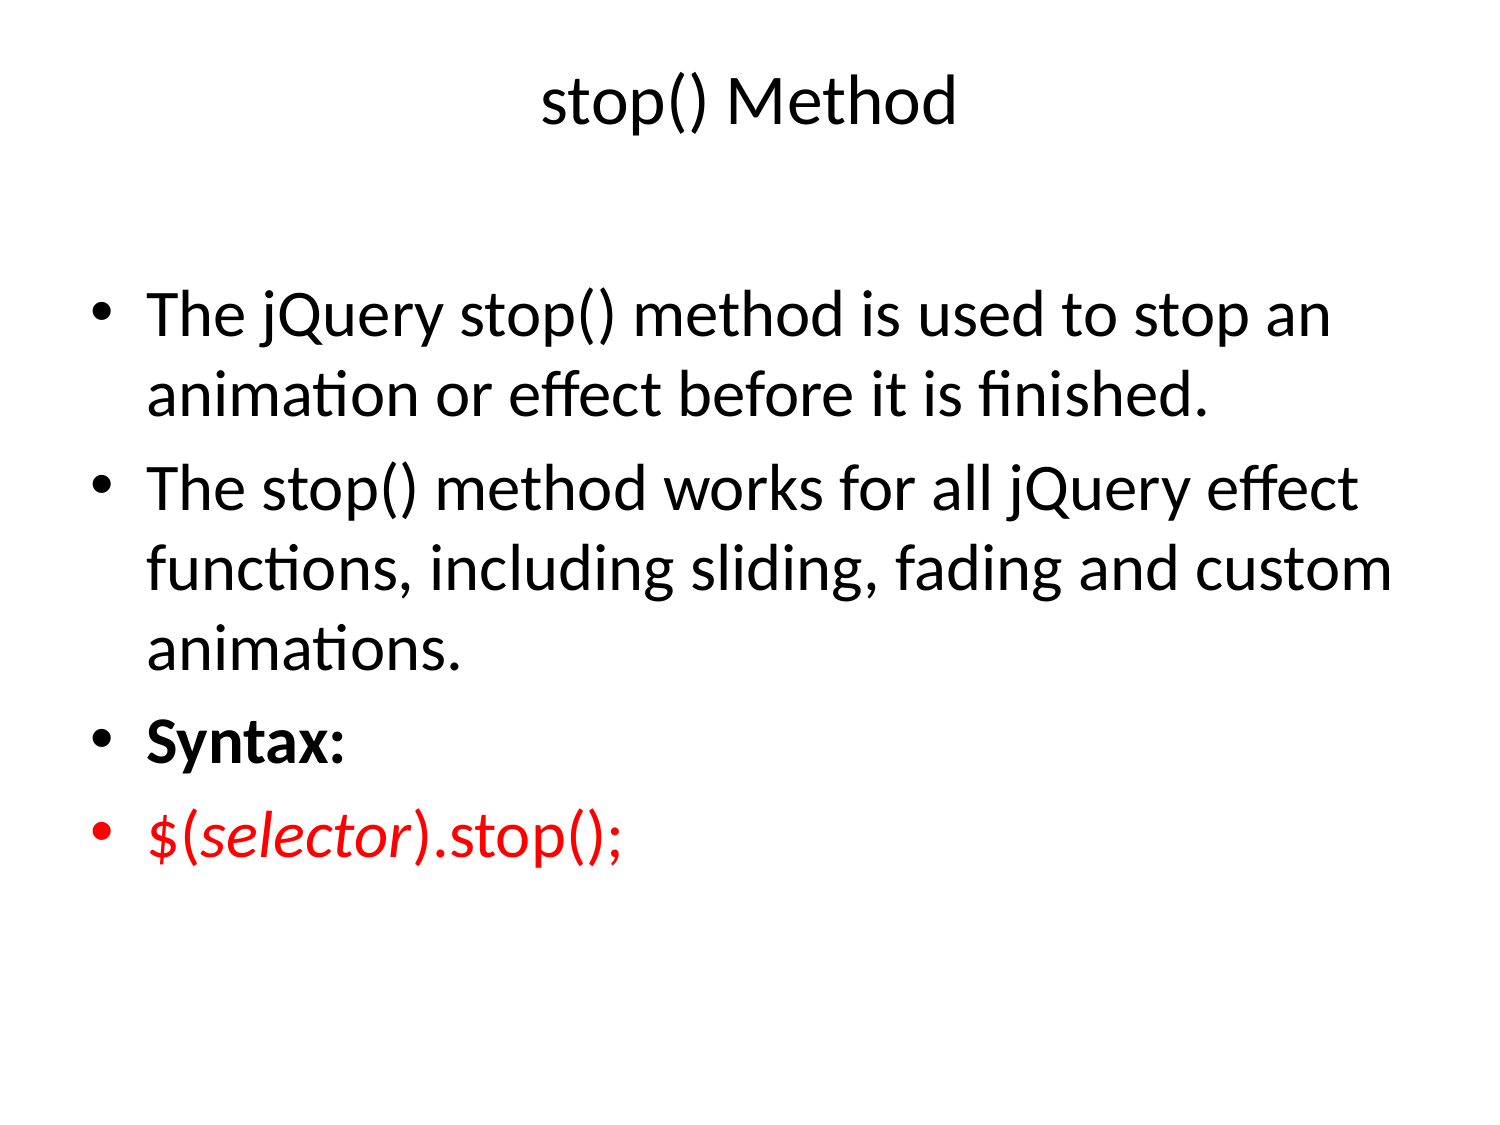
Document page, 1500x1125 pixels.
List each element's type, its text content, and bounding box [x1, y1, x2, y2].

title stop() Method [75, 45, 1425, 233]
list The jQuery stop() method is used to stop an animation or effect before it is finished. The stop() method works for all jQuery effect functions, including sliding, fading and custom animations. Syntax: $(selector).stop(); [75, 262, 1425, 1005]
